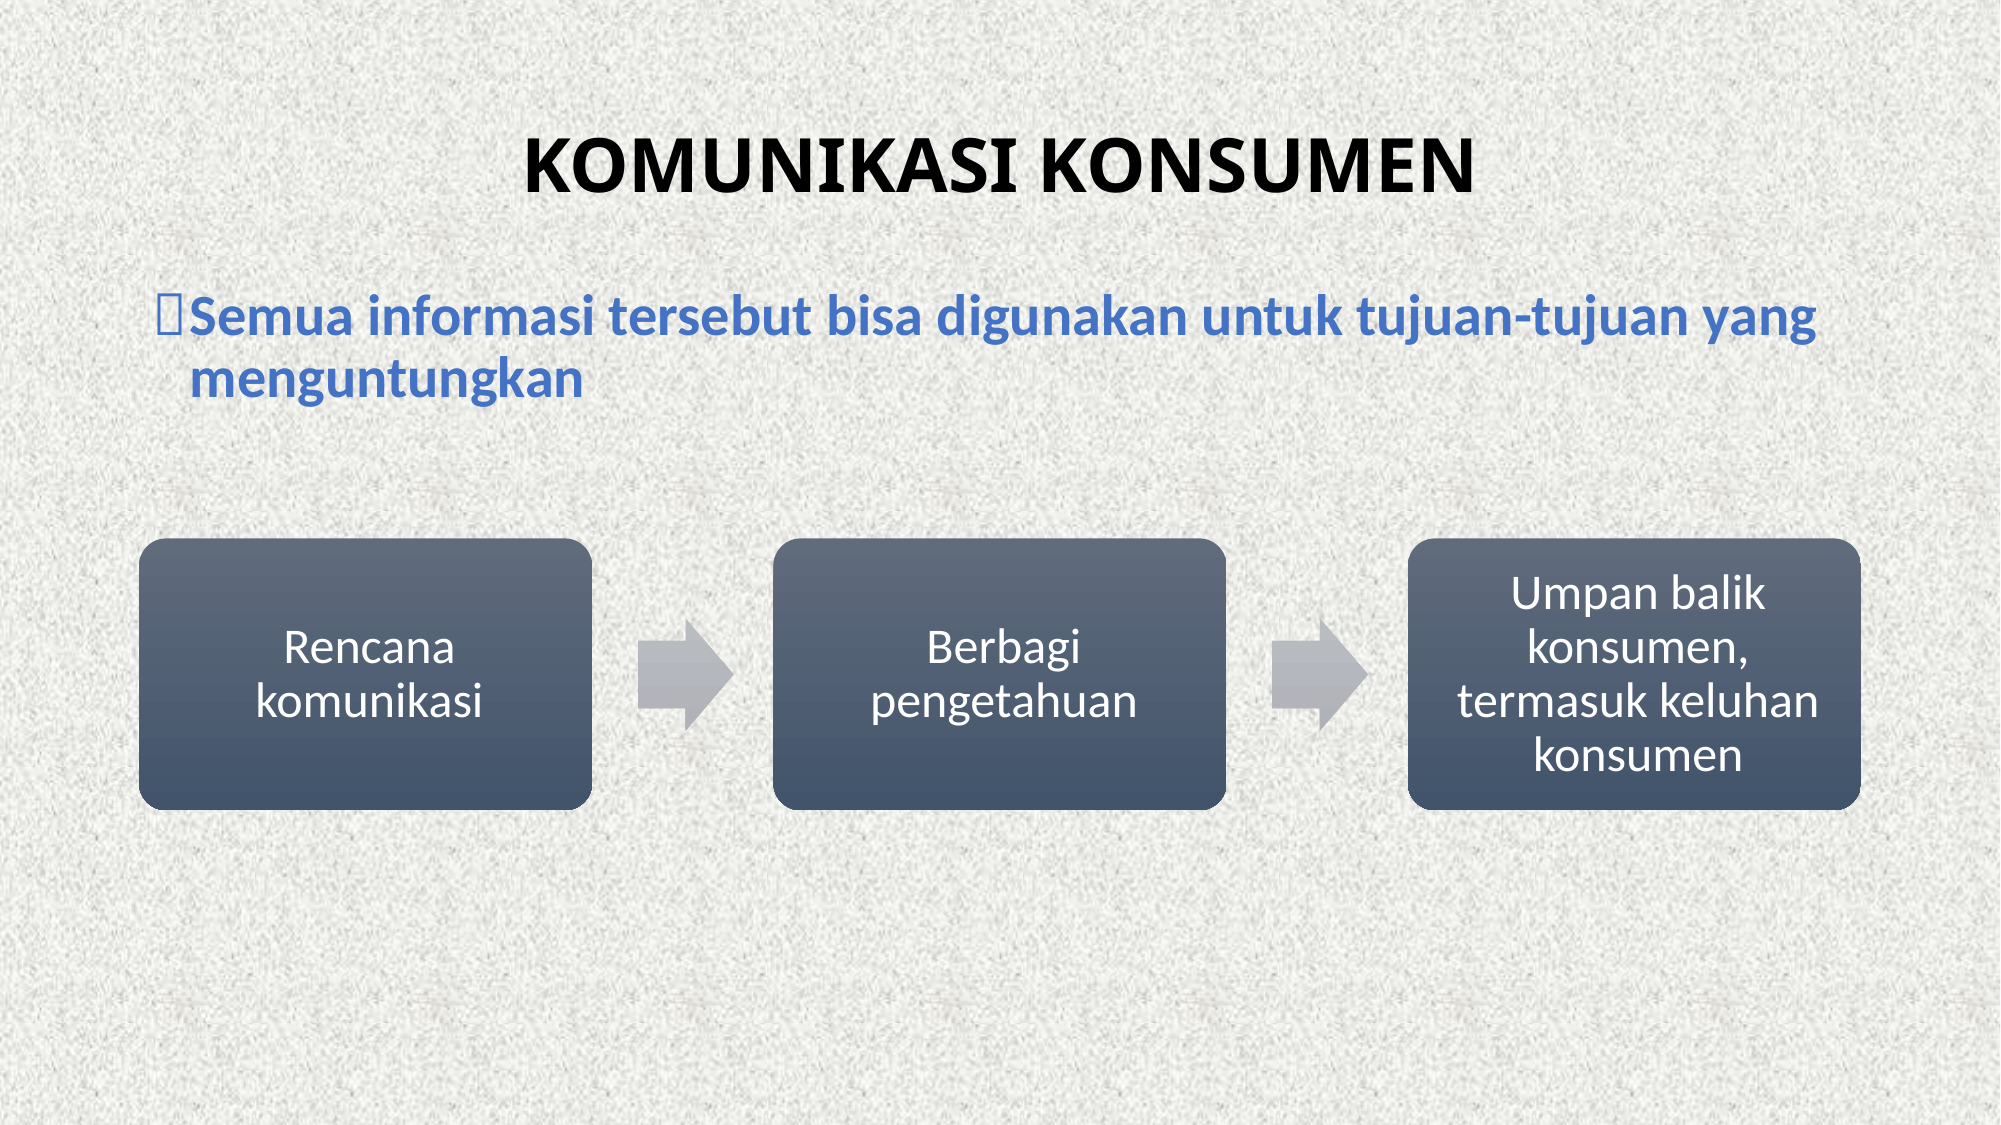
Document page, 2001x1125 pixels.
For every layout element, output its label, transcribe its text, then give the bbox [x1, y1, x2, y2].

title KOMUNIKASI KONSUMEN [137, 59, 1863, 277]
text_box Semua informasi tersebut bisa digunakan untuk tujuan-tujuan yang menguntungkan [137, 277, 1863, 416]
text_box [137, 416, 1863, 932]
picture [0, 0, 2001, 1125]
